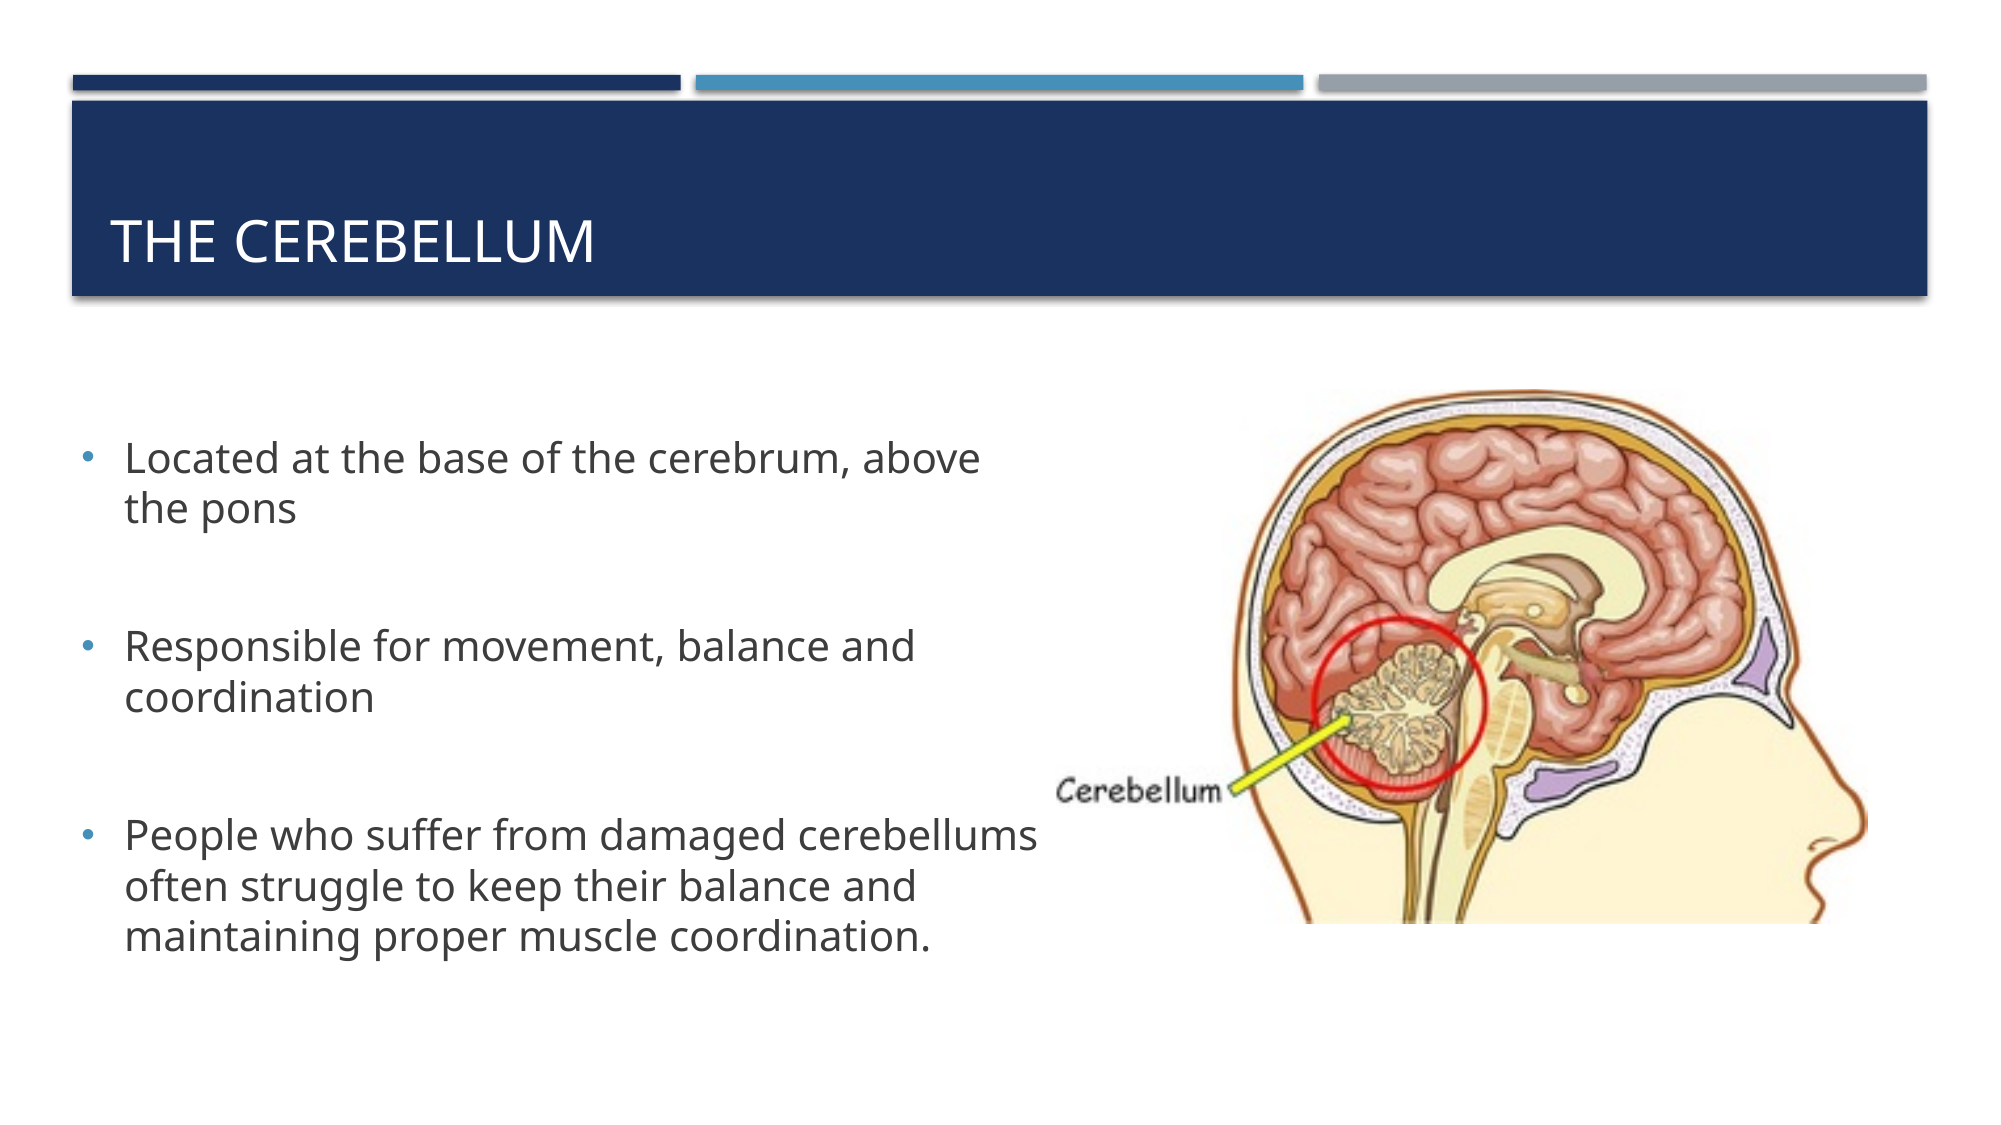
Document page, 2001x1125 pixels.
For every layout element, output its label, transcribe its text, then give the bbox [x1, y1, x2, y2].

list Located at the base of the cerebrum, above the pons Responsible for movement, balance and coordination People who suffer from damaged cerebellums often struggle to keep their balance and maintaining proper muscle coordination. [66, 423, 1056, 996]
title The cerebellum [95, 115, 1905, 282]
picture [1054, 388, 1868, 925]
